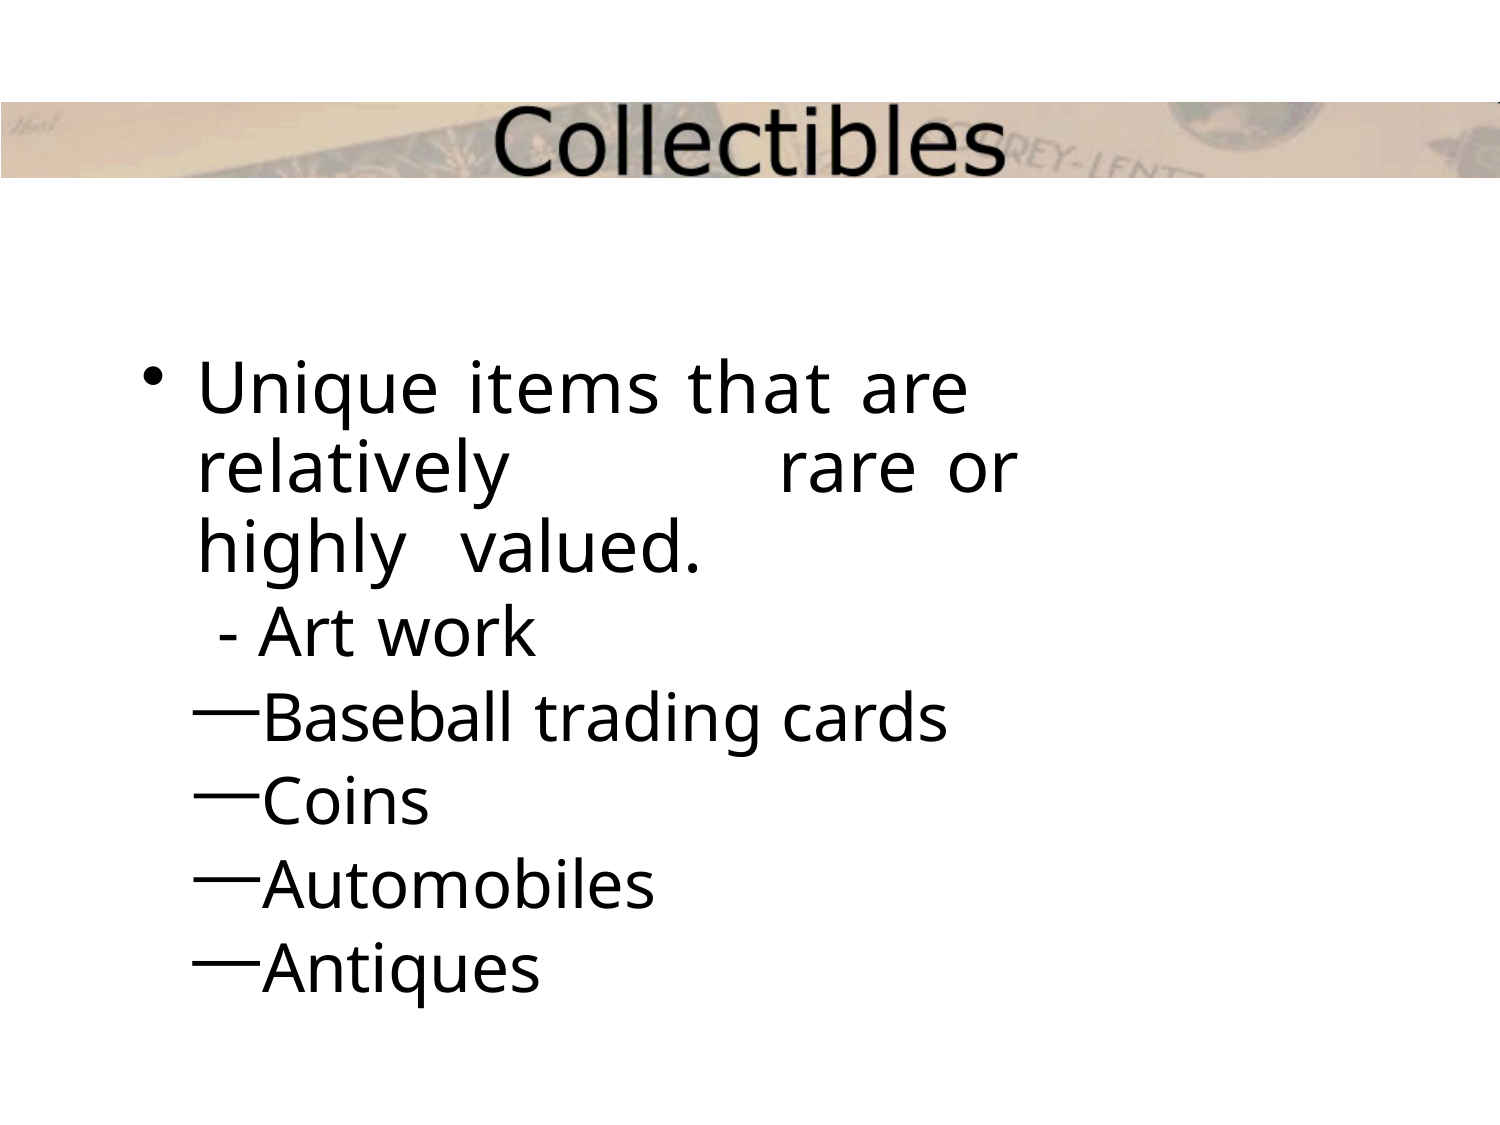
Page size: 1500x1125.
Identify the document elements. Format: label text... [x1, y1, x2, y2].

text_box Unique items that are relatively rare or highly valued. - Art work Baseball trading cards Coins Automobiles Antiques [139, 337, 1254, 1007]
picture [1, 102, 1500, 178]
